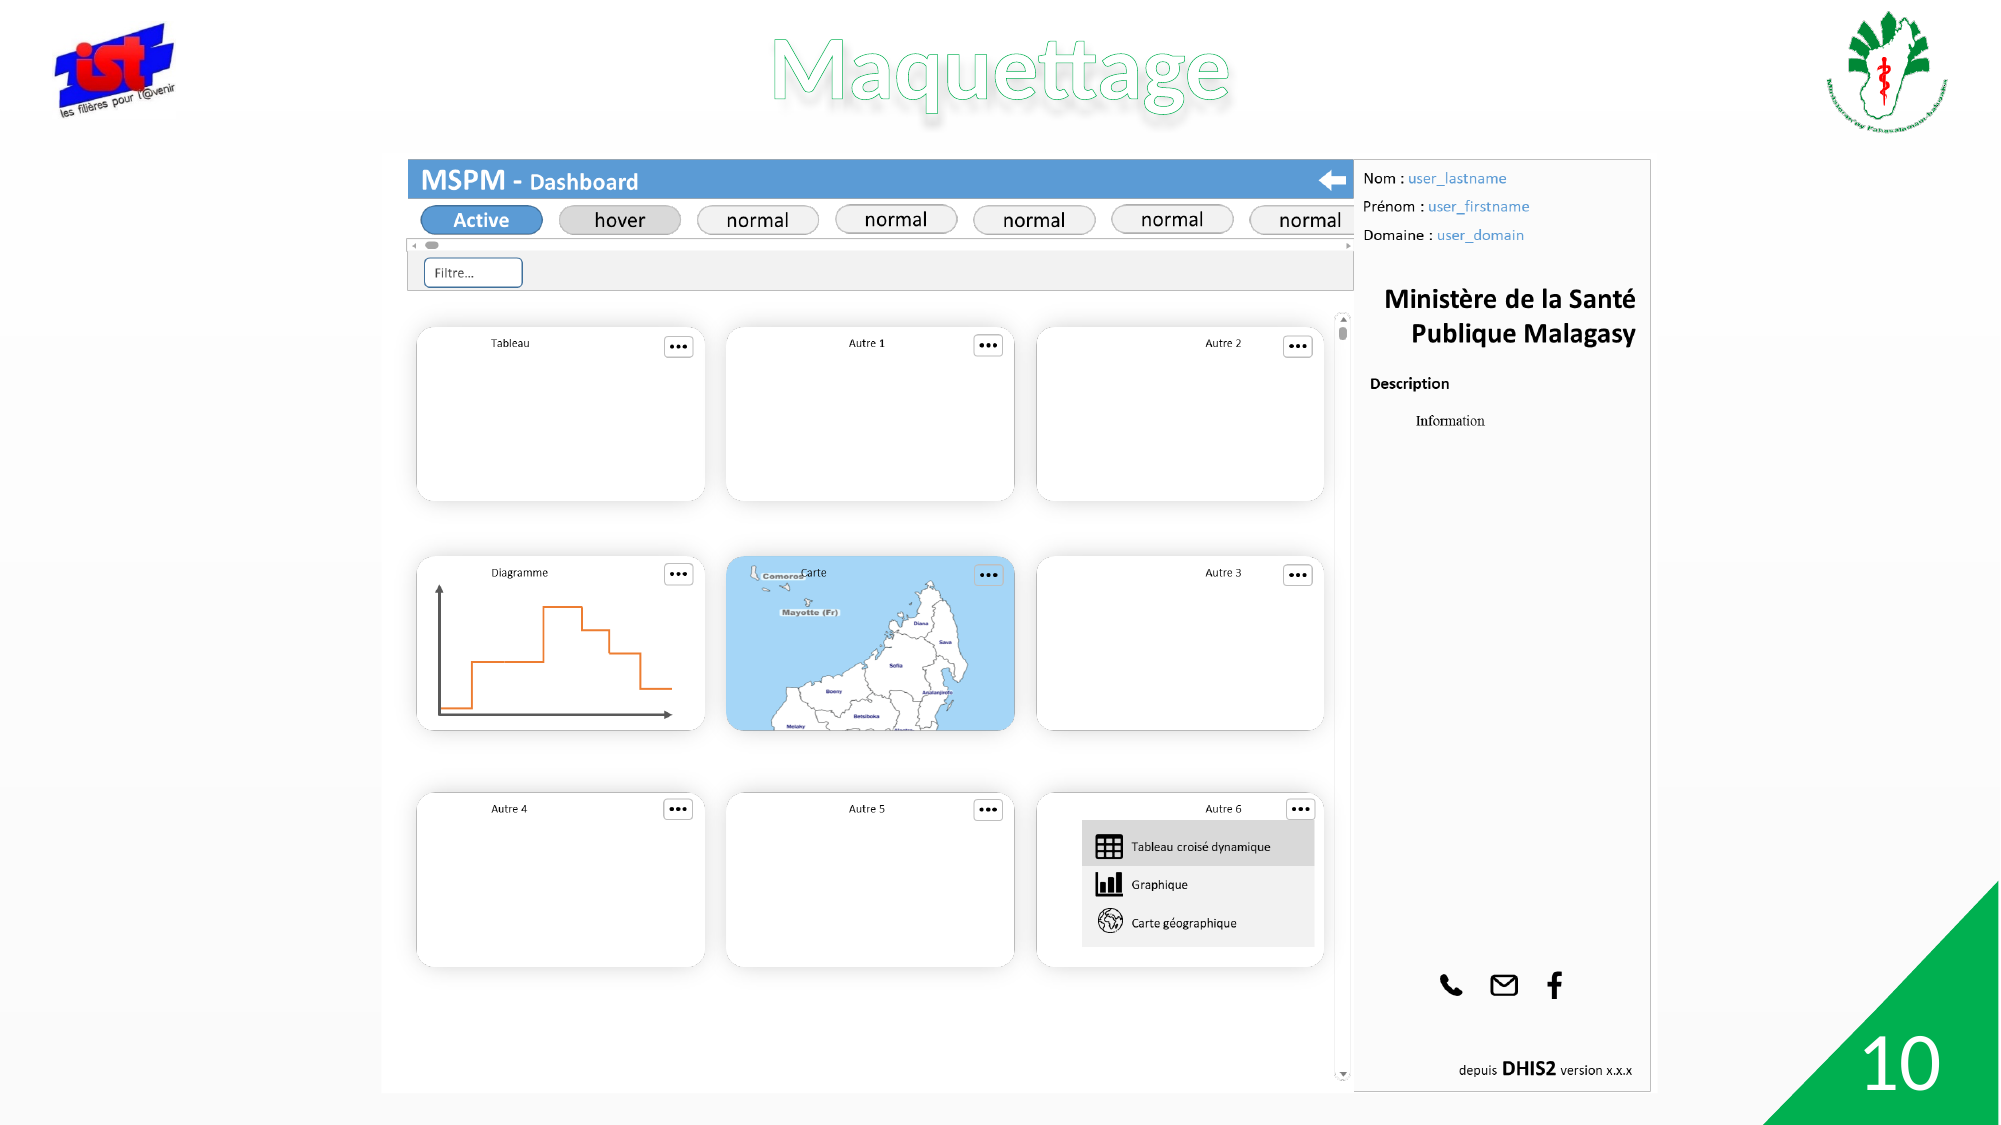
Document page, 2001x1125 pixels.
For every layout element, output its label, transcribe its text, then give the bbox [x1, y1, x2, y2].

picture [52, 21, 66, 119]
text_box Maquettage [66, 0, 1934, 125]
picture [1817, 2, 1952, 138]
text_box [381, 151, 1658, 1094]
slide_number 10 [1658, 1026, 1957, 1087]
